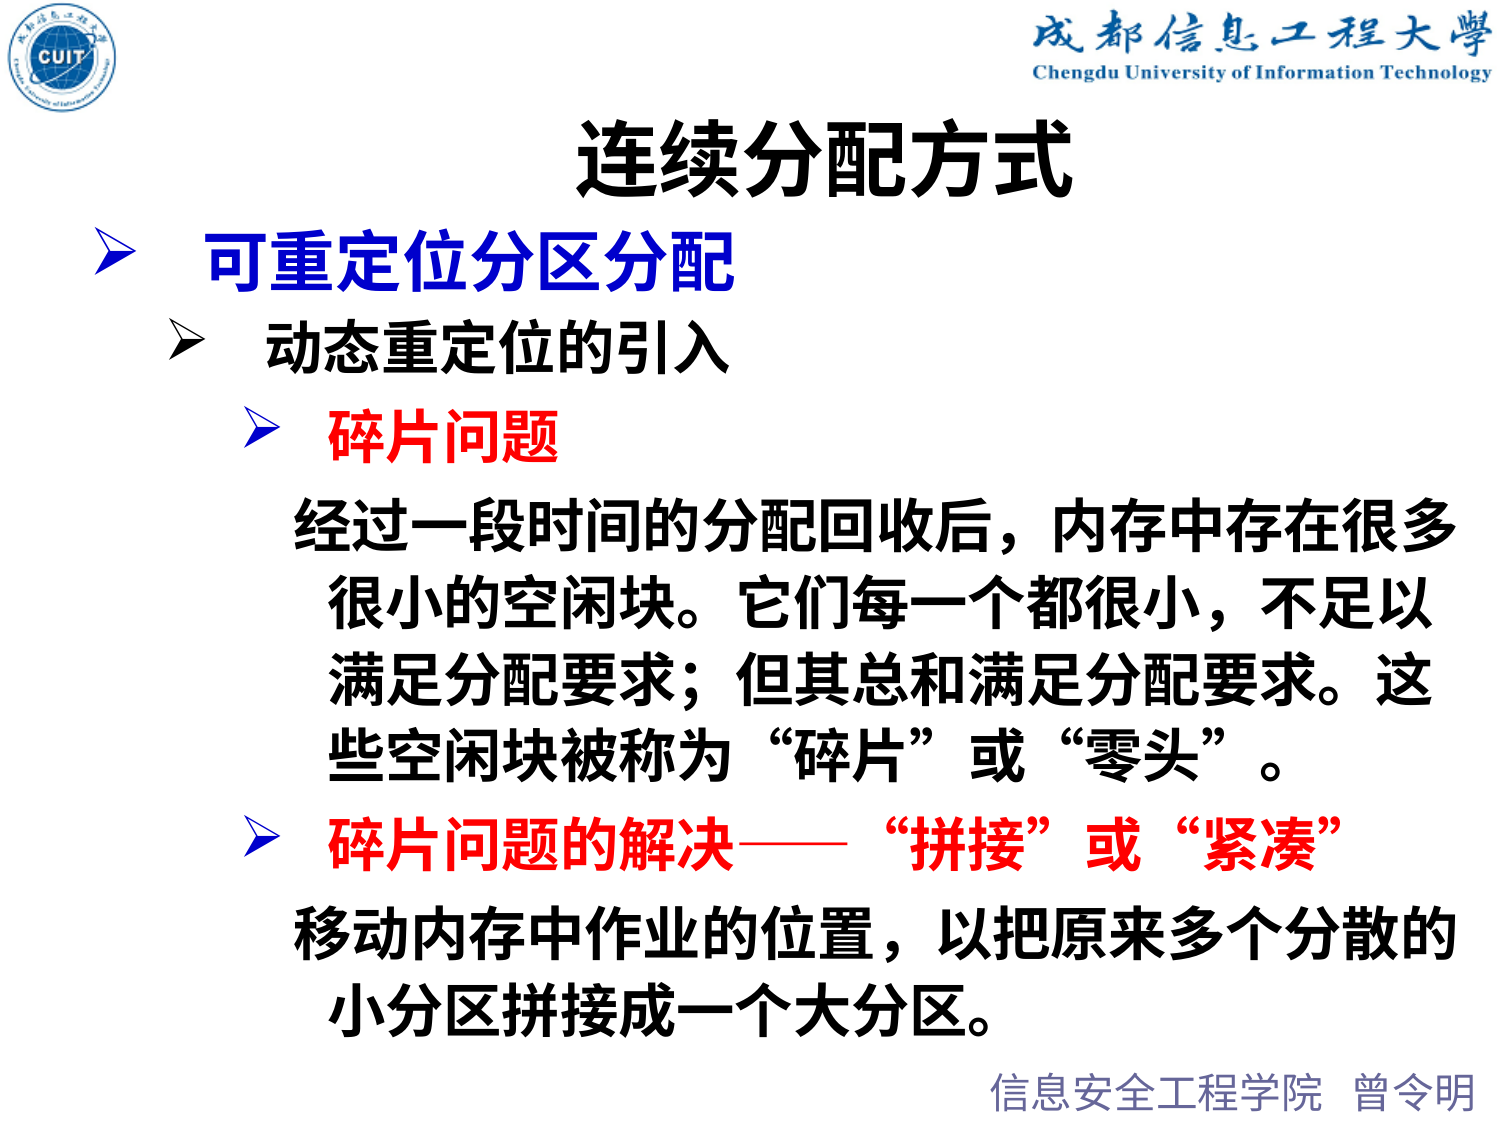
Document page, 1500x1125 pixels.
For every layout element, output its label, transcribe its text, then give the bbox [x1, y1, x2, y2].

text_box 连续分配方式 [212, 99, 1438, 212]
picture [1021, 0, 1500, 91]
text_box 可重定位分区分配 动态重定位的引入 碎片问题 经过一段时间的分配回收后，内存中存在很多很小的空闲块。它们每一个都很小，不足以满足分配要求；但其总和满足分配要求。这些空闲块被称为“碎片”或“零头”。 碎片问题的解决——“拼接”或“紧凑” 移动内存中作业的位置，以把原来多个分散的小分区拼接成一个大分区。 [75, 212, 1475, 1088]
picture [0, 0, 130, 116]
